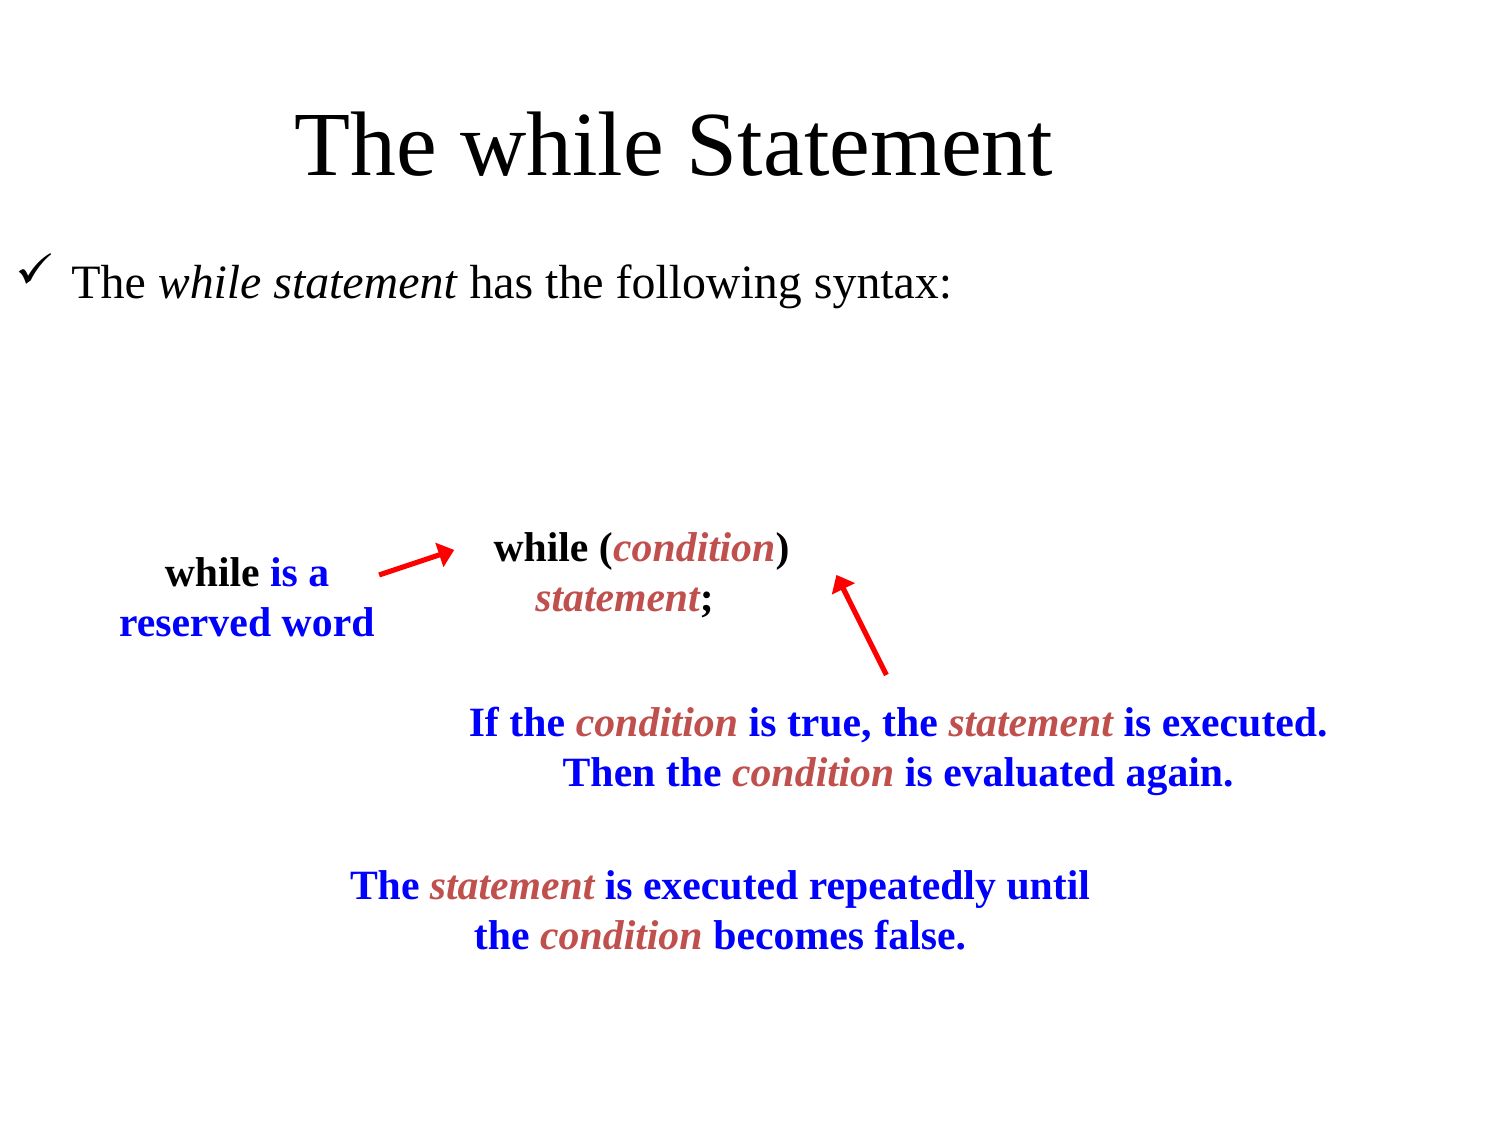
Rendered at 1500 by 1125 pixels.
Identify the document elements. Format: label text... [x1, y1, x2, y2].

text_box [455, 574, 1341, 803]
text_box while (condition) statement; [478, 512, 805, 573]
text_box The statement is executed repeatedly until the condition becomes false. [335, 850, 1106, 965]
title The while Statement [0, 45, 1350, 233]
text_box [103, 537, 455, 653]
list The while statement has the following syntax: [0, 242, 1350, 363]
